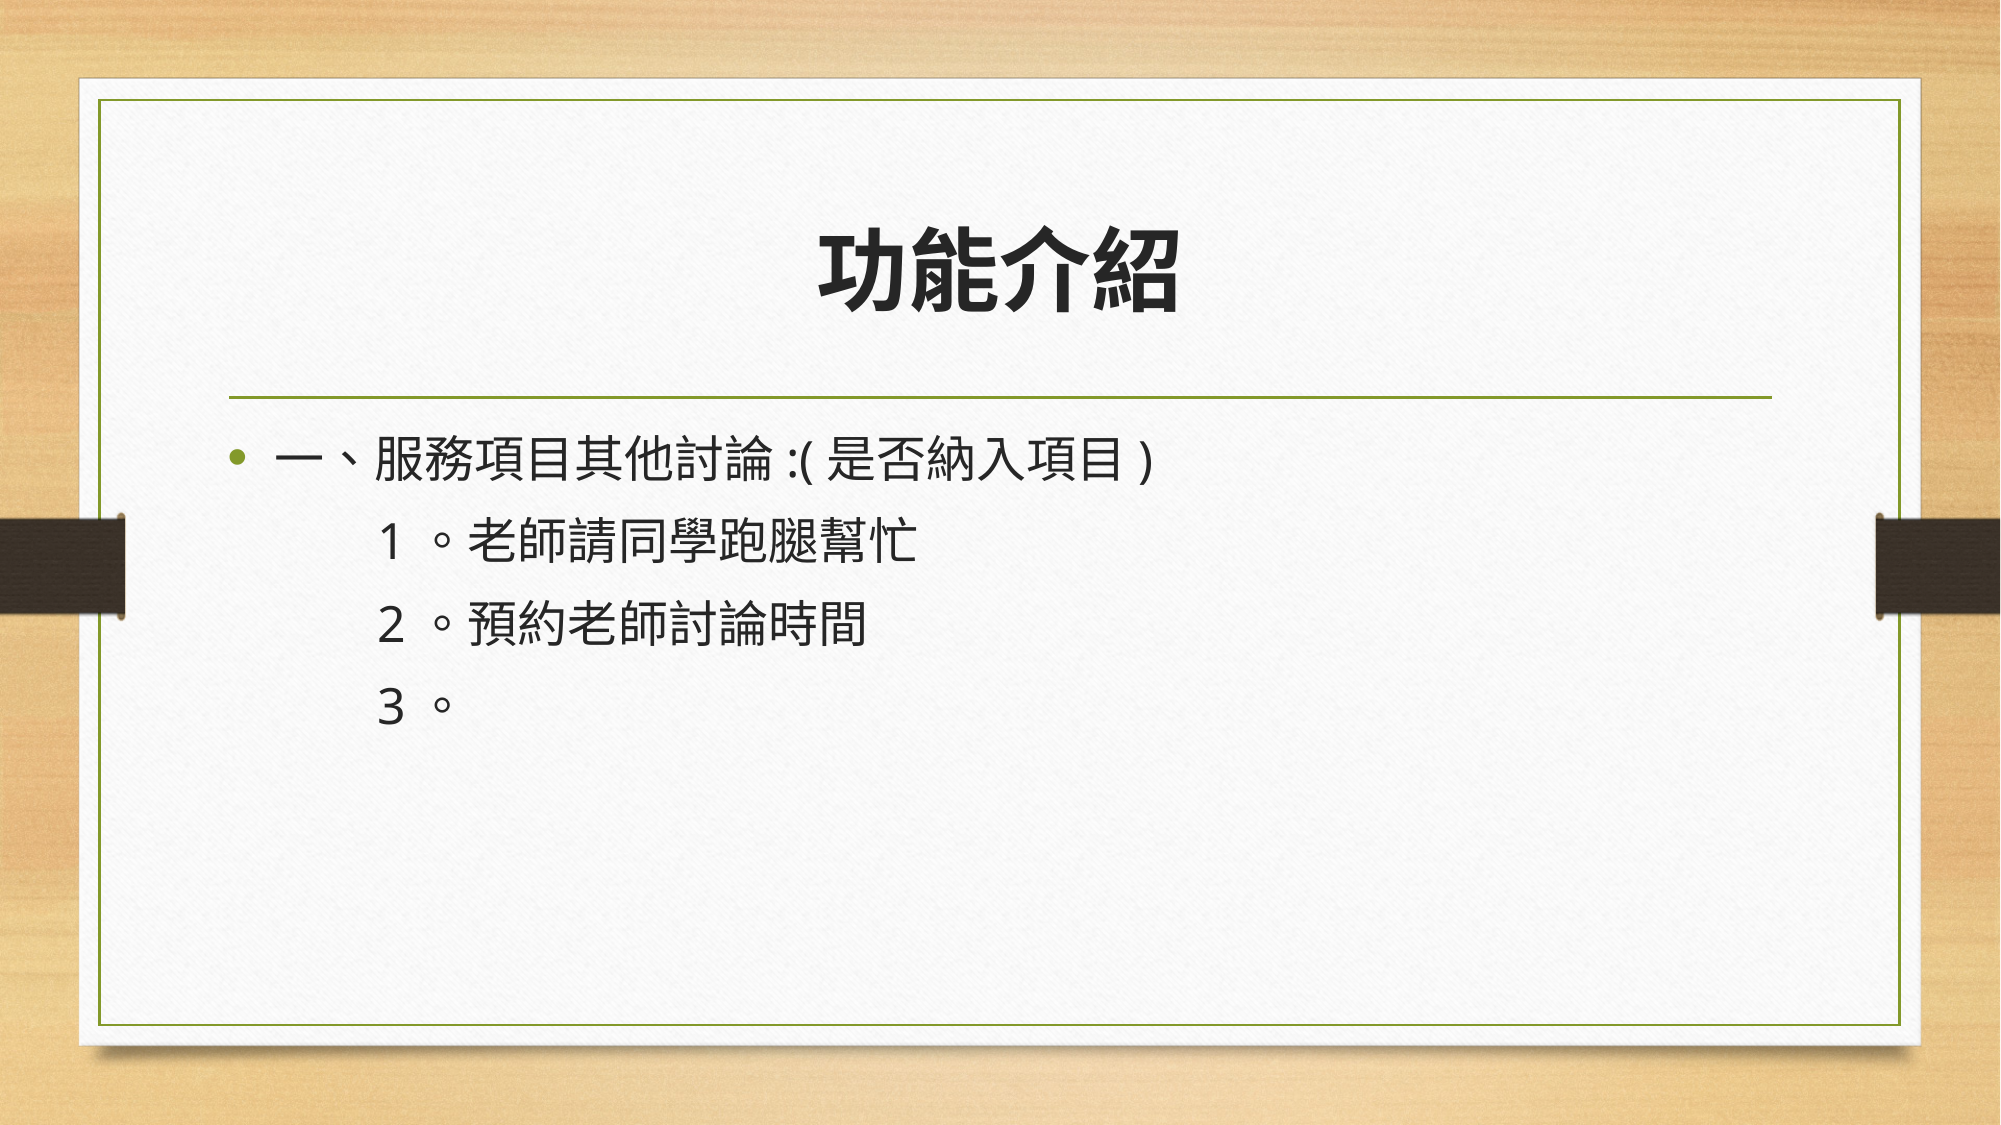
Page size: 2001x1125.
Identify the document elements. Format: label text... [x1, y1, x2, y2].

title 功能介紹 [212, 161, 1788, 375]
picture [0, 0, 2001, 1125]
list 一、服務項目其他討論:(是否納入項目) 1。老師請同學跑腿幫忙 2。預約老師討論時間 3。 [212, 419, 1788, 1003]
